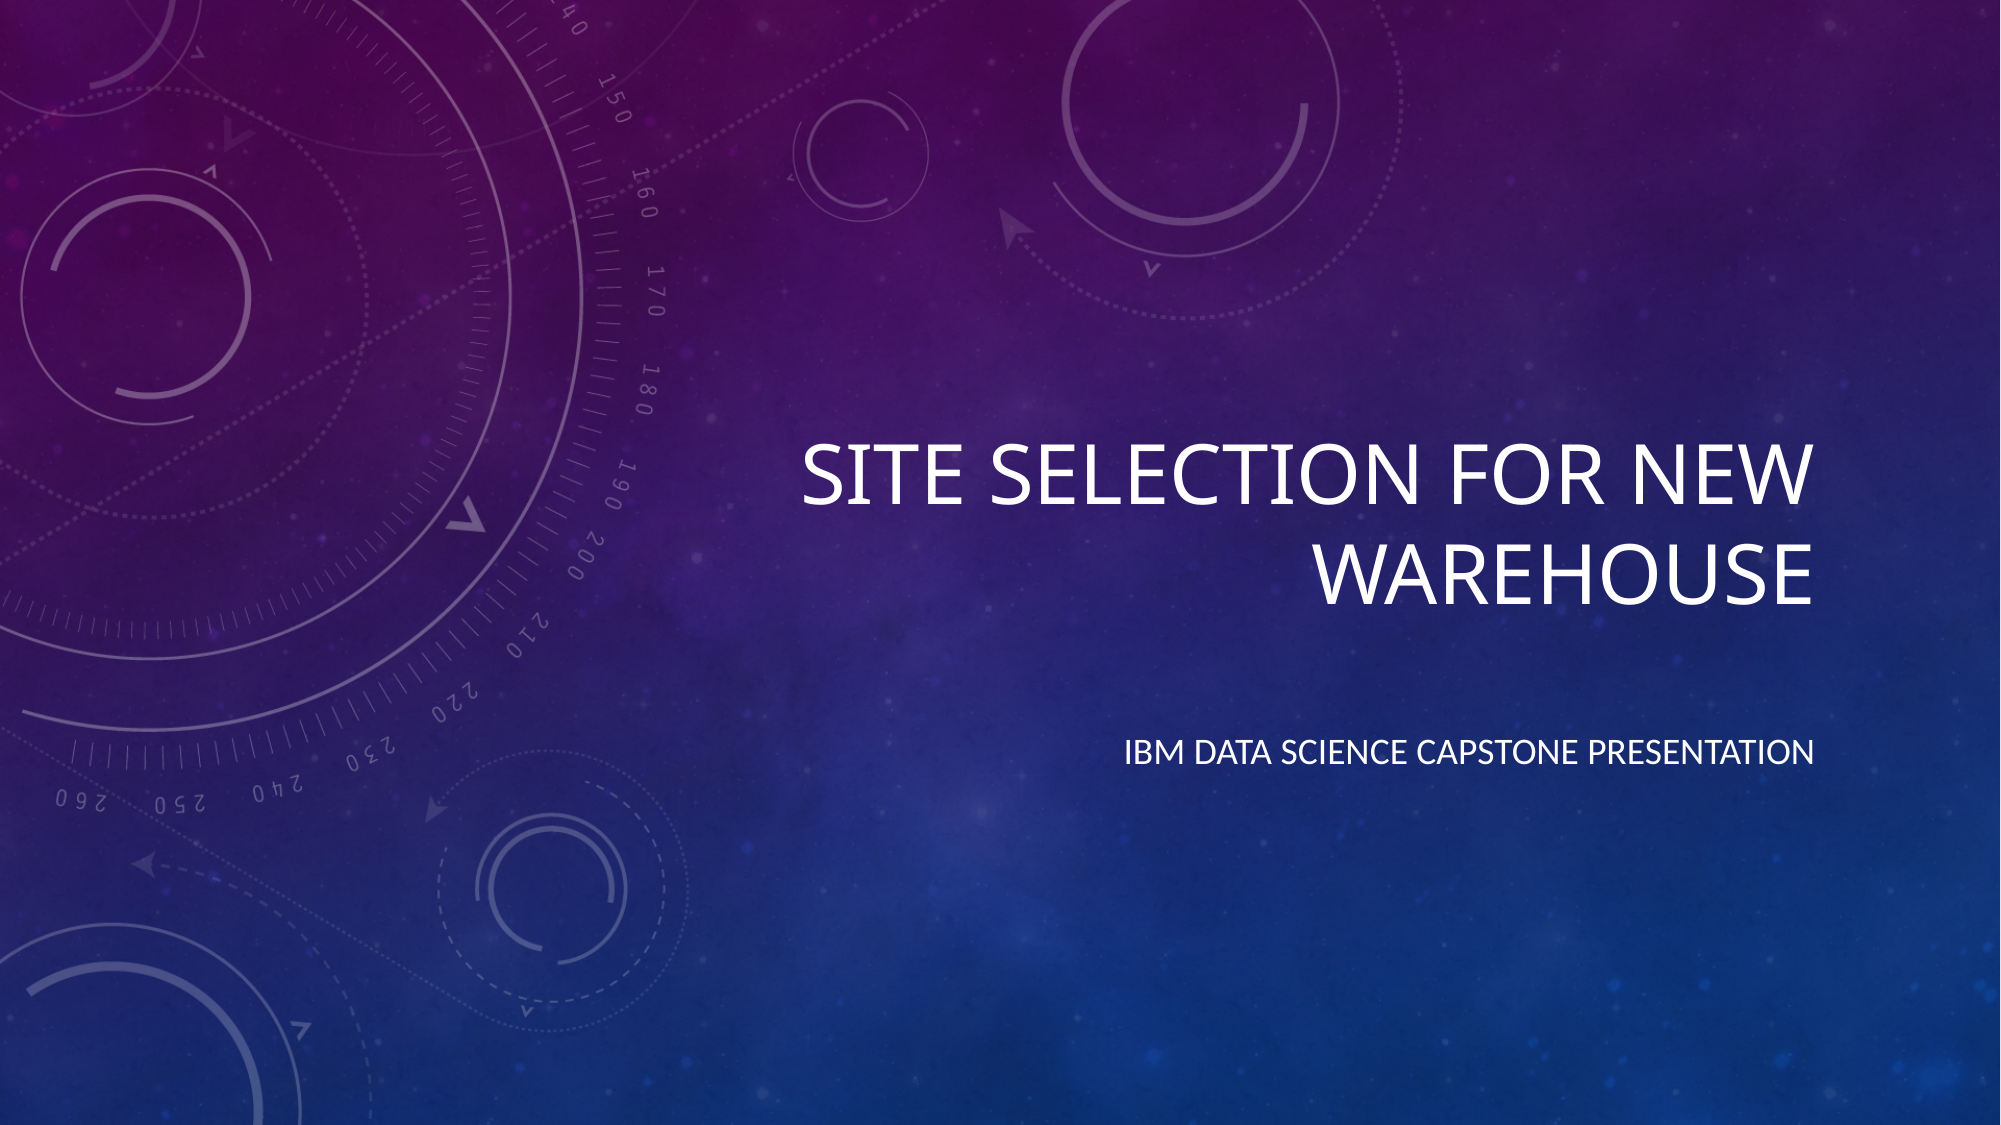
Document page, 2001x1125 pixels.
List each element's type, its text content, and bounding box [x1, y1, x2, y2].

picture [0, 0, 2001, 1125]
subtitle IBM Data Science capstone presentation [650, 719, 1831, 950]
title Site selection for new warehouse [650, 322, 1831, 719]
